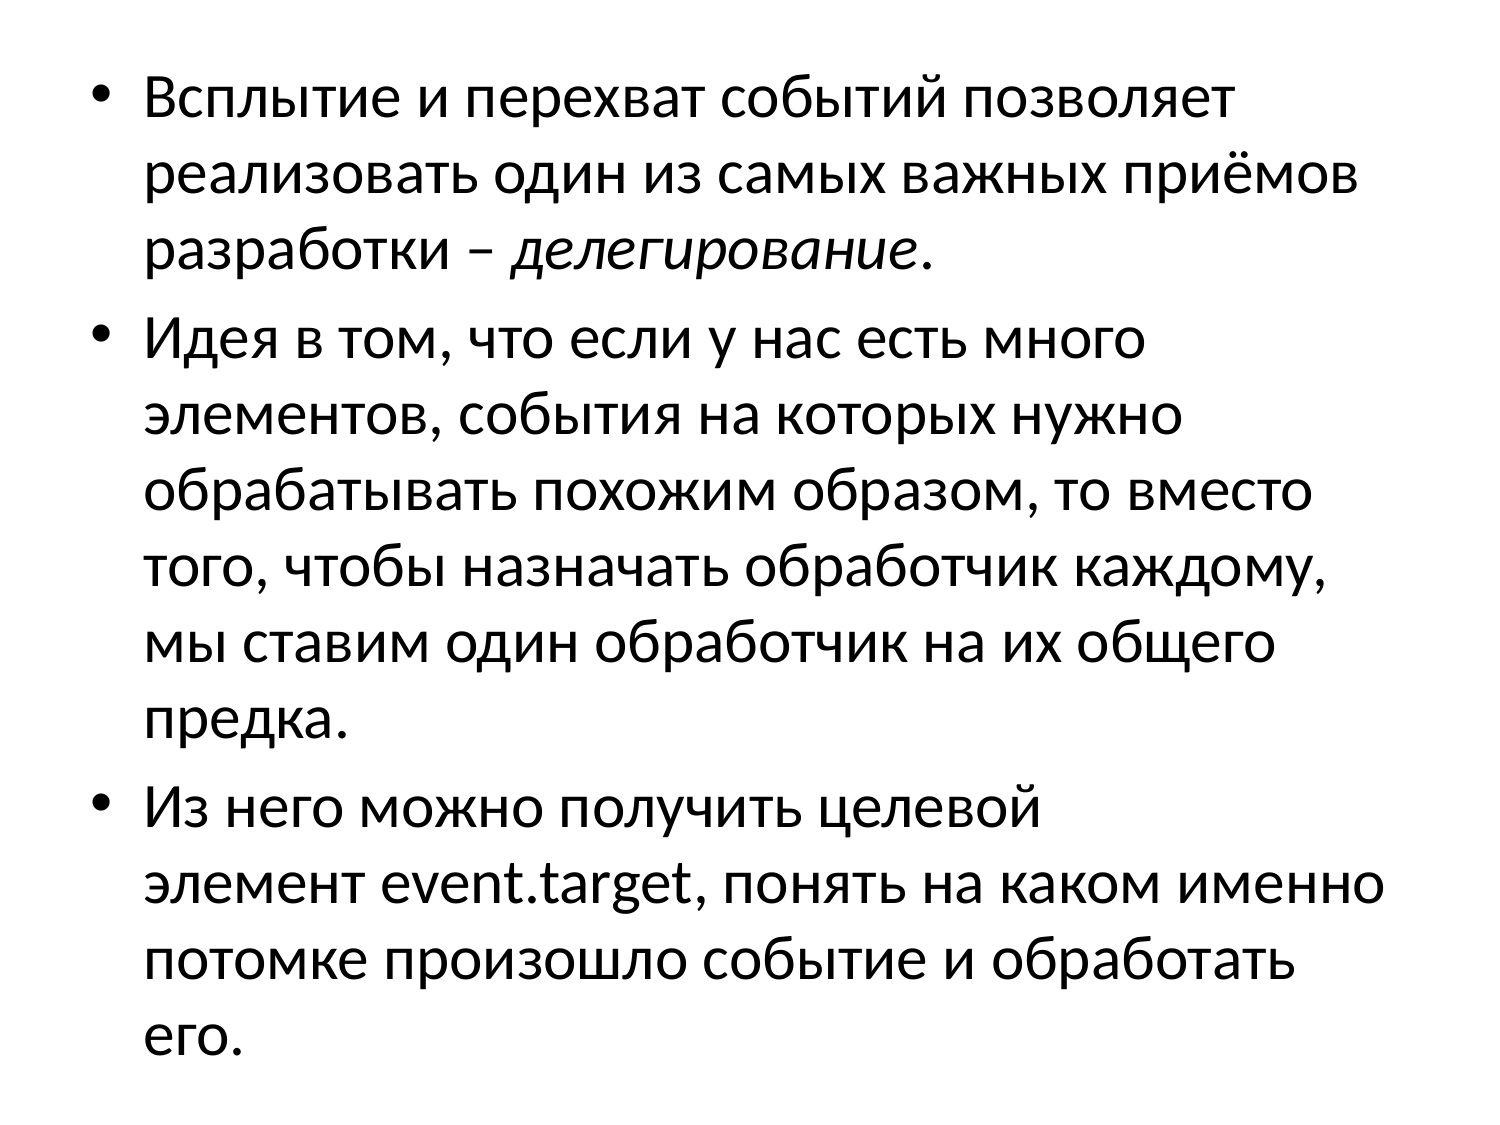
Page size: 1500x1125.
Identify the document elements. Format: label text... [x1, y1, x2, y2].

list Всплытие и перехват событий позволяет реализовать один из самых важных приёмов разработки – делегирование. Идея в том, что если у нас есть много элементов, события на которых нужно обрабатывать похожим образом, то вместо того, чтобы назначать обработчик каждому, мы ставим один обработчик на их общего предка. Из него можно получить целевой элемент event.target, понять на каком именно потомке произошло событие и обработать его. [75, 46, 1425, 1079]
